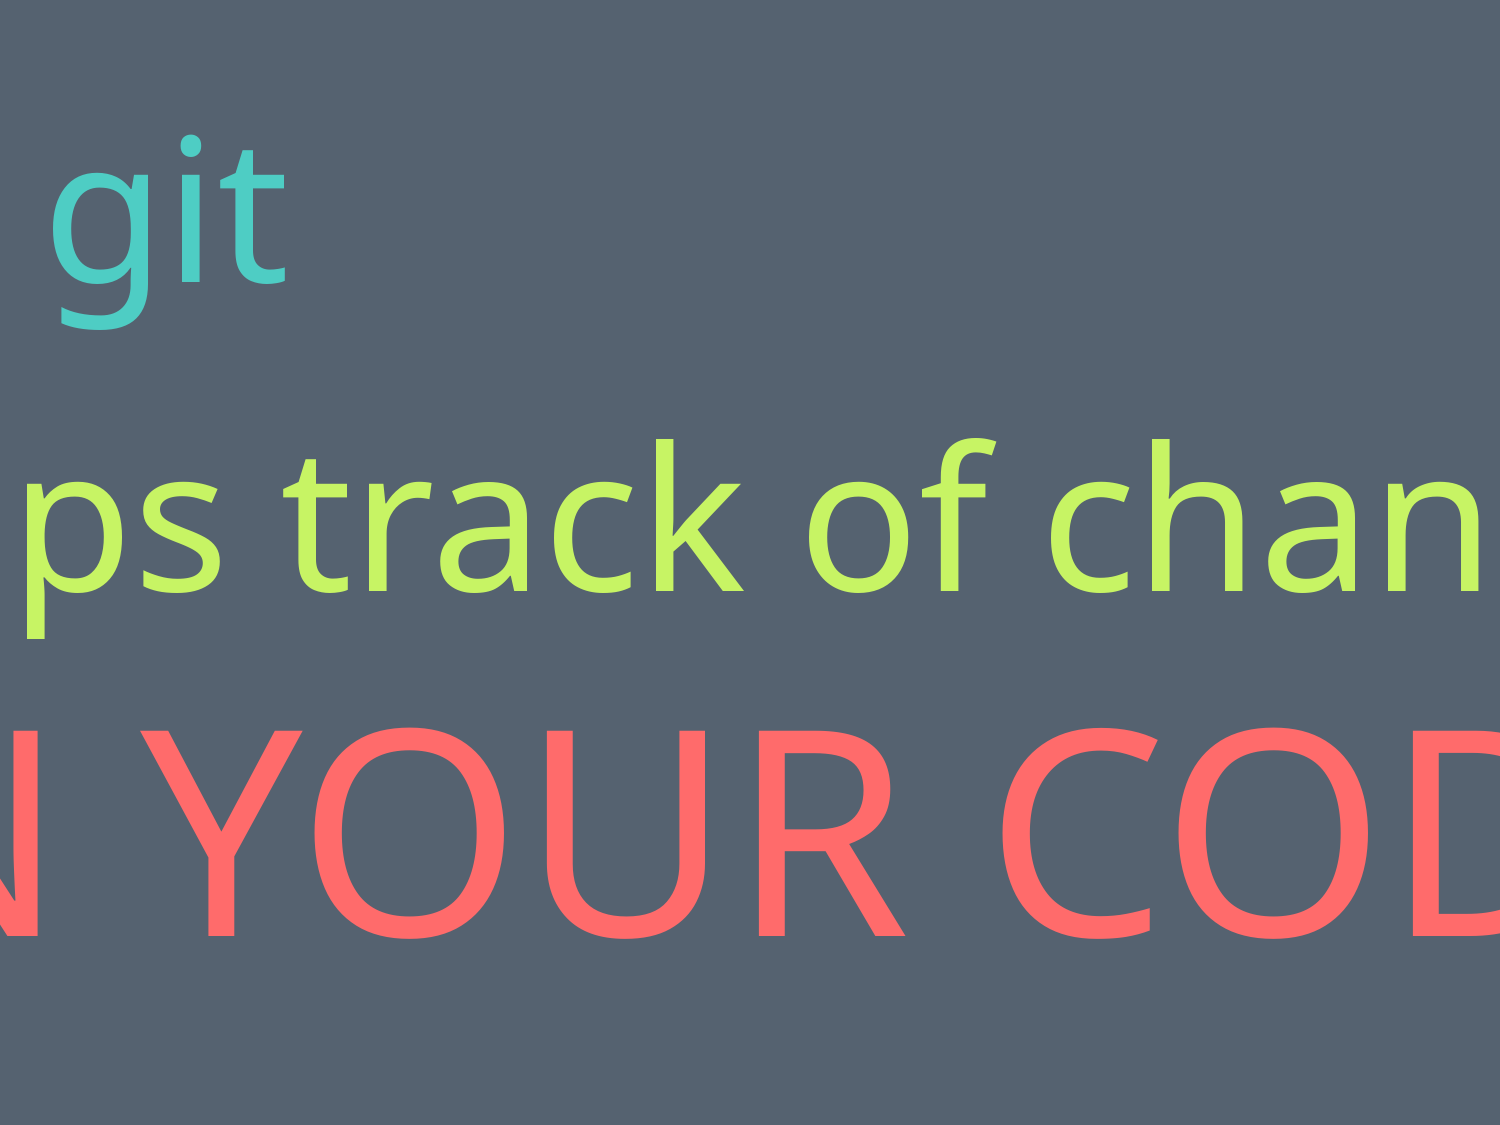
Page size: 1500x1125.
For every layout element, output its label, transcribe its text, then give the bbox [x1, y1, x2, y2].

text_box keeps track of changes [0, 383, 1500, 639]
text_box IN YOUR CODE [0, 641, 1500, 1001]
text_box git [28, 74, 305, 330]
